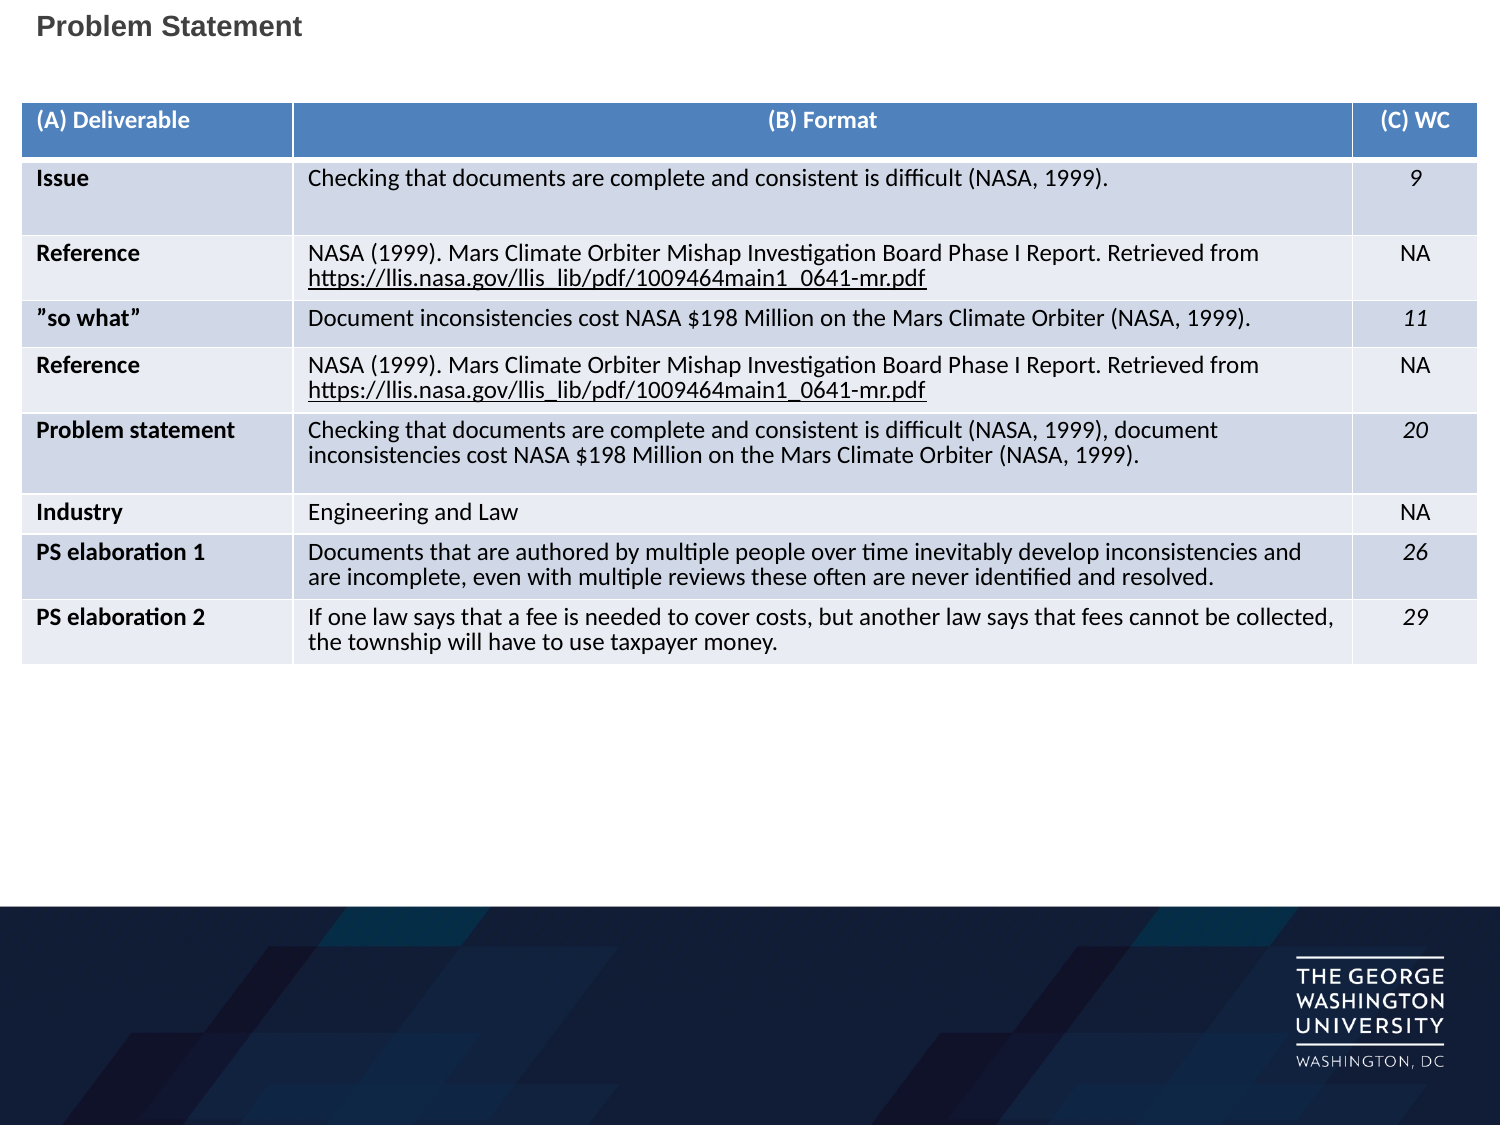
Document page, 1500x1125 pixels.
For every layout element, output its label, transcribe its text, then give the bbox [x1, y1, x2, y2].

table_cell Engineering and Law [294, 495, 1352, 533]
table_cell NASA (1999). Mars Climate Orbiter Mishap Investigation Board Phase I Report. Retrieved from https://llis.nasa.gov/llis_lib/pdf/1009464main1_0641-mr.pdf [294, 348, 1352, 412]
table_cell Checking that documents are complete and consistent is difficult (NASA, 1999), document inconsistencies cost NASA $198 Million on the Mars Climate Orbiter (NASA, 1999). [294, 414, 1352, 493]
table_cell Checking that documents are complete and consistent is difficult (NASA, 1999). [294, 163, 1352, 235]
table_cell 29 [1353, 600, 1477, 664]
table_cell 20 [1353, 414, 1477, 493]
title Problem Statement [21, 0, 1294, 102]
table_cell Issue [22, 163, 292, 235]
table_cell Industry [22, 495, 292, 533]
table_cell PS elaboration 2 [22, 600, 292, 664]
table_header (A) Deliverable [22, 103, 292, 157]
table_cell ”so what” [22, 301, 292, 347]
table_header (C) WC [1353, 103, 1477, 157]
picture [0, 0, 1500, 1125]
table_cell NASA (1999). Mars Climate Orbiter Mishap Investigation Board Phase I Report. Retrieved from https://llis.nasa.gov/llis_lib/pdf/1009464main1_0641-mr.pdf [294, 236, 1352, 300]
table_cell Reference [22, 236, 292, 300]
table_cell 26 [1353, 535, 1477, 599]
table_cell PS elaboration 1 [22, 535, 292, 599]
table_cell Reference [22, 348, 292, 412]
table_cell Problem statement [22, 414, 292, 493]
table_cell NA [1353, 348, 1477, 412]
table_cell Document inconsistencies cost NASA $198 Million on the Mars Climate Orbiter (NASA, 1999). [294, 301, 1352, 347]
table_cell NA [1353, 495, 1477, 533]
table_cell 11 [1353, 301, 1477, 347]
table_header (B) Format [294, 103, 1352, 157]
table_cell If one law says that a fee is needed to cover costs, but another law says that fees cannot be collected, the township will have to use taxpayer money. [294, 600, 1352, 664]
table_cell 9 [1353, 163, 1477, 235]
table_cell NA [1353, 236, 1477, 300]
table_cell Documents that are authored by multiple people over time inevitably develop inconsistencies and are incomplete, even with multiple reviews these often are never identified and resolved. [294, 535, 1352, 599]
